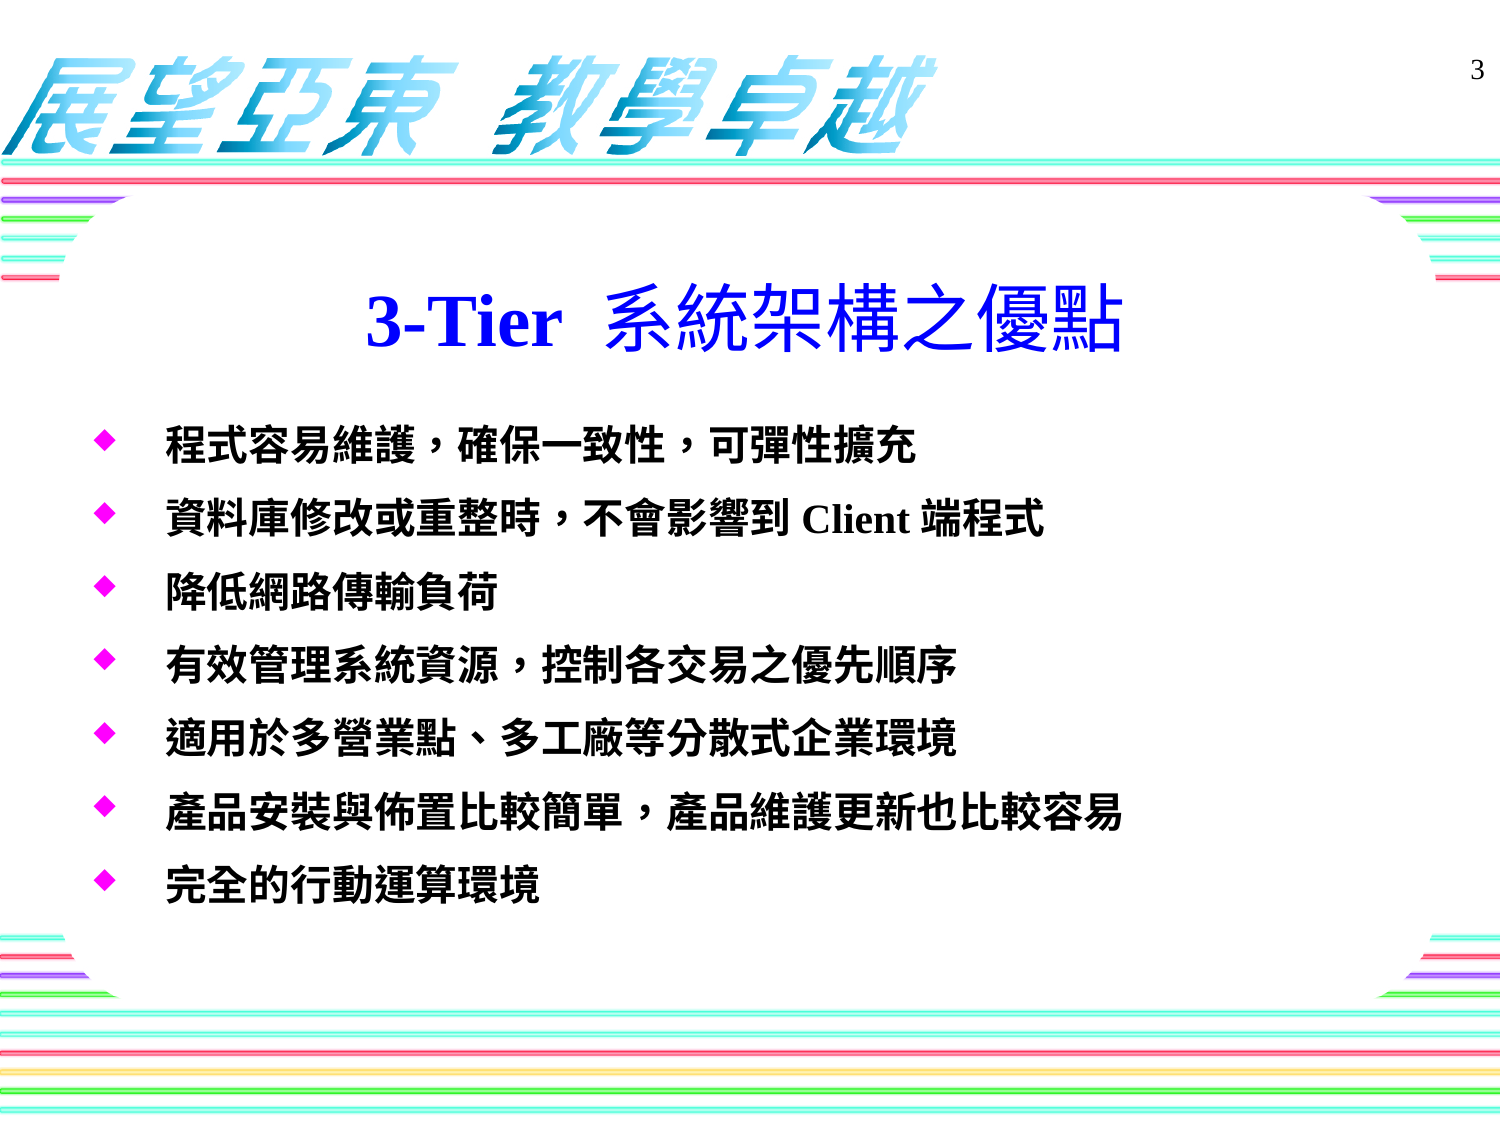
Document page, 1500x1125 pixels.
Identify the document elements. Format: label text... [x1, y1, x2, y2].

text_box 程式容易維護，確保一致性，可彈性擴充 資料庫修改或重整時，不會影響到Client端程式 降低網路傳輸負荷 有效管理系統資源，控制各交易之優先順序 適用於多營業點、多工廠等分散式企業環境 產品安裝與佈置比較簡單，產品維護更新也比較容易 完全的行動運算環境 [76, 411, 1412, 917]
title 3-Tier 系統架構之優點 [70, 222, 1421, 411]
picture [0, 0, 1500, 1125]
